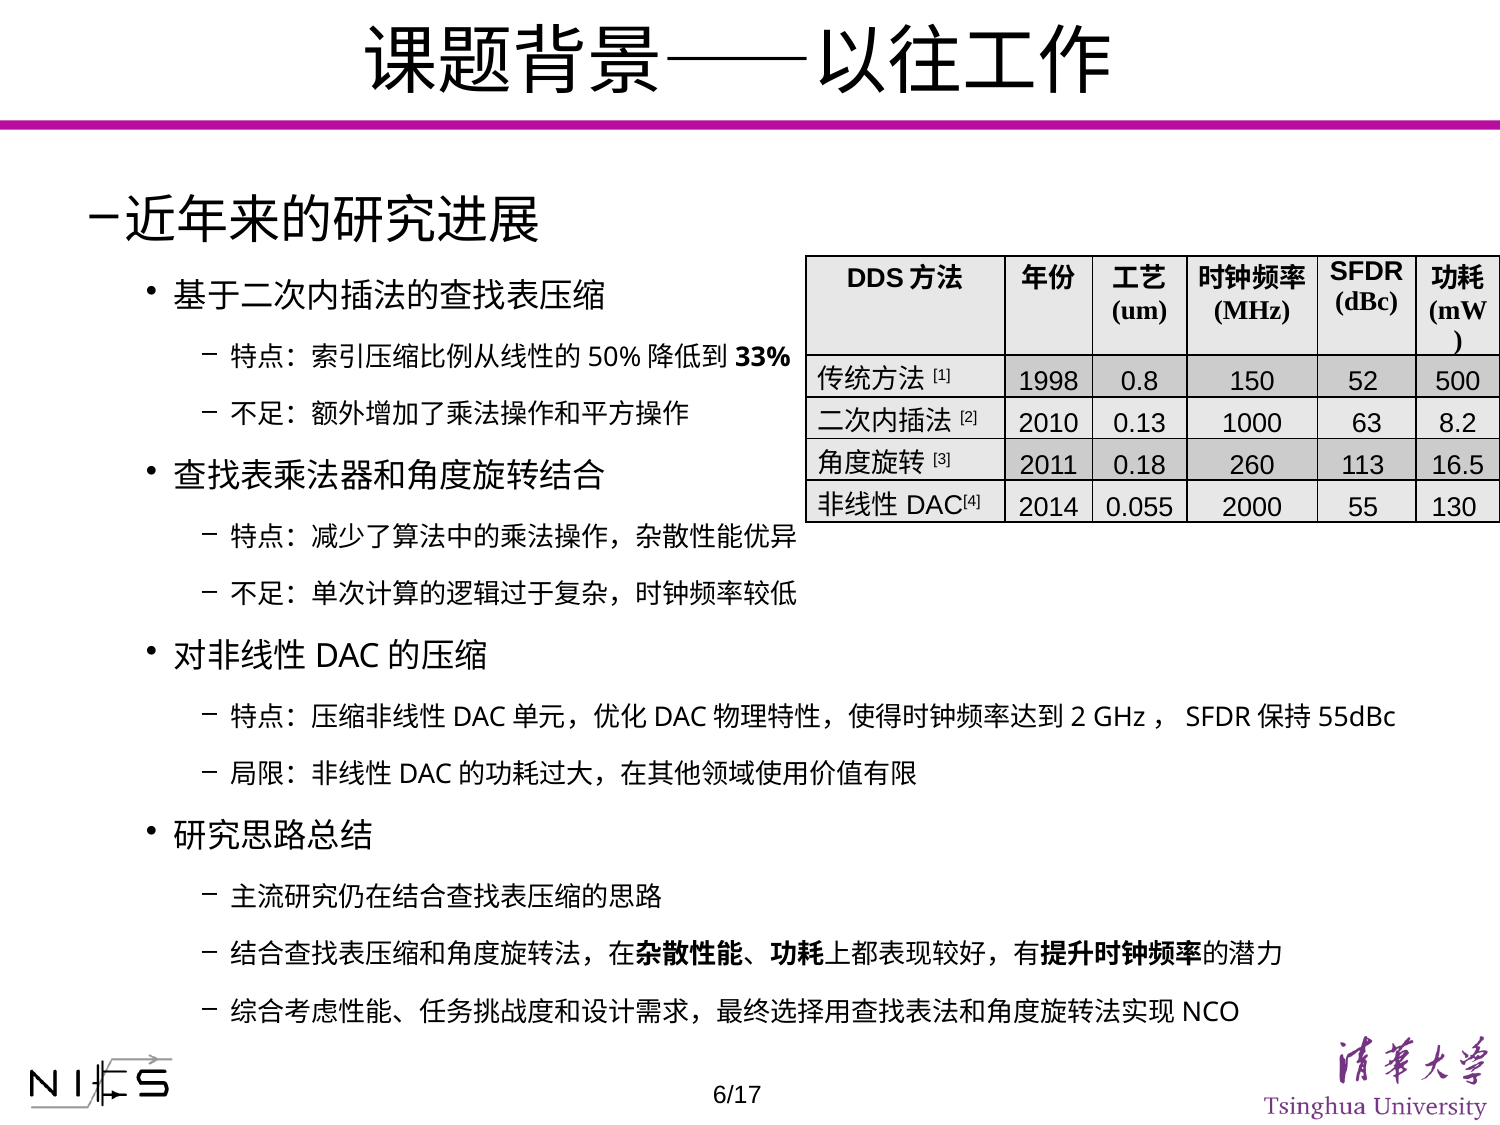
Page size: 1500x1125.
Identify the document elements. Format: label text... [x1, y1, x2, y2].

table_header 工艺 (um) [1093, 257, 1186, 354]
table_header 时钟频率 (MHz) [1188, 257, 1317, 354]
picture [1337, 1034, 1488, 1085]
title 课题背景——以往工作 [62, 0, 1413, 131]
table_cell 传统方法[1] [807, 356, 1004, 396]
table_cell 16.5 [1417, 439, 1499, 479]
table_cell 2000 [1188, 481, 1317, 521]
table_cell 52 [1318, 356, 1415, 396]
table_header DDS方法 [807, 257, 1004, 354]
table_cell 63 [1318, 398, 1415, 438]
table_cell 500 [1417, 356, 1499, 396]
table_cell 0.18 [1093, 439, 1186, 479]
table_cell 0.13 [1093, 398, 1186, 438]
table_cell 0.8 [1093, 356, 1186, 396]
table_cell 150 [1188, 356, 1317, 396]
table_cell 1998 [1006, 356, 1092, 396]
table_cell 角度旋转[3] [807, 439, 1004, 479]
table_header 年份 [1006, 257, 1092, 354]
table_header 功耗 (mW) [1417, 257, 1499, 354]
table_cell 260 [1188, 439, 1317, 479]
picture [0, 1037, 200, 1125]
table_cell 55 [1318, 481, 1415, 521]
table_header SFDR (dBc) [1318, 257, 1415, 354]
table_cell 非线性DAC[4] [807, 481, 1004, 521]
table_cell 0.055 [1093, 481, 1186, 521]
table_cell 8.2 [1417, 398, 1499, 438]
table_cell 2014 [1006, 481, 1092, 521]
text_box 近年来的研究进展 基于二次内插法的查找表压缩 特点：索引压缩比例从线性的50%降低到33% 不足：额外增加了乘法操作和平方操作 查找表乘法器和角度旋转结合 特点：减少了算法中的乘法操作，杂散性能优异 不足：单次计算的逻辑过于复杂，时钟频率较低 对非线性DAC的压缩 特点：压缩非线性DAC单元，优化DAC物理特性，使得时钟频率达到2 GHz，SFDR保持55dBc 局限：非线性DAC的功耗过大，在其他领域使用价值有限 研究思路总结 主流研究仍在结合查找表压缩的思路 结合查找表压缩和角度旋转法，在杂散性能、功耗上都表现较好，有提升时钟频率的潜力 综合考虑性能、任务挑战度和设计需求，最终选择用查找表法和角度旋转法实现NCO [18, 179, 1424, 1052]
table_cell 130 [1417, 481, 1499, 521]
picture [1262, 1093, 1488, 1121]
table_cell 2011 [1006, 439, 1092, 479]
table_cell 1000 [1188, 398, 1317, 438]
table_cell 113 [1318, 439, 1415, 479]
table_cell 二次内插法[2] [807, 398, 1004, 438]
table_cell 2010 [1006, 398, 1092, 438]
footer 6/17 [499, 1070, 976, 1125]
